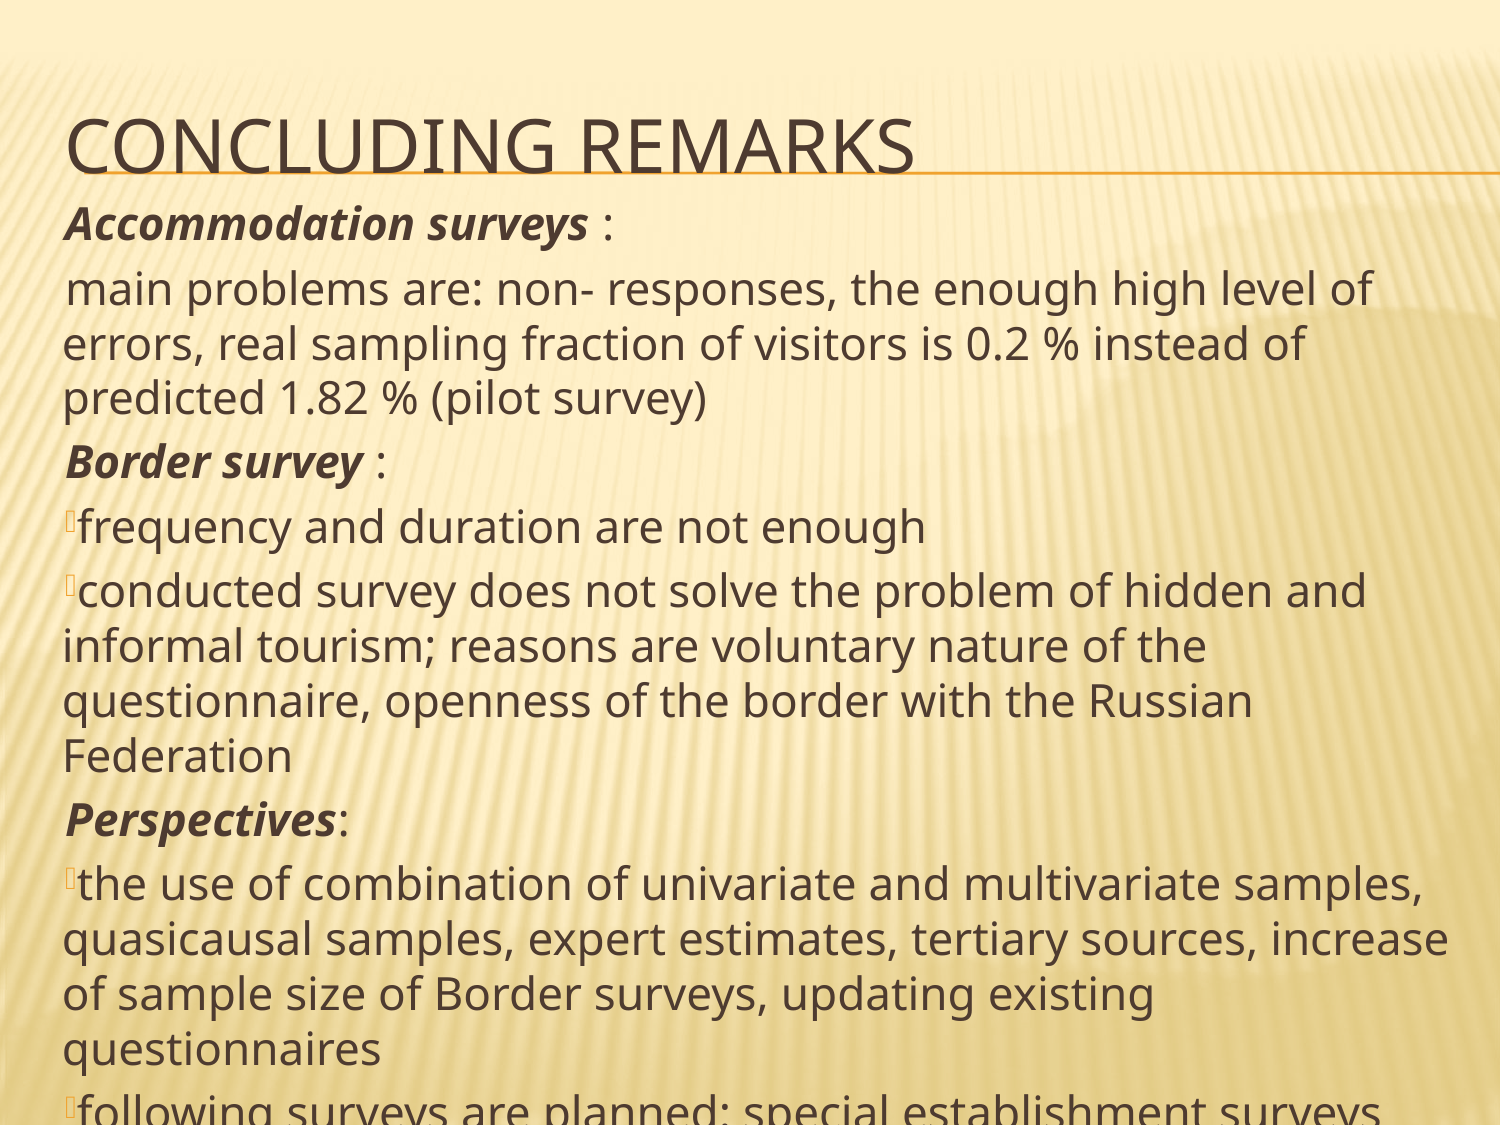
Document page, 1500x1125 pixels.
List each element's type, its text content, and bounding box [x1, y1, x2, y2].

title Concluding remarks [50, 75, 1475, 187]
list Accommodation surveys : main problems are: non- responses, the enough high level of errors, real sampling fraction of visitors is 0.2 % instead of predicted 1.82 % (pilot survey) Border survey : frequency and duration are not enough conducted survey does not solve the problem of hidden and informal tourism; reasons are voluntary nature of the questionnaire, openness of the border with the Russian Federation Perspectives: the use of combination of univariate and multivariate samples, quasicausal samples, expert estimates, tertiary sources, increase of sample size of Border surveys, updating existing questionnaires following surveys are planned: special establishment surveys (tran-sport, recreation), surveys in National Airport, international bus trips [46, 187, 1477, 1091]
